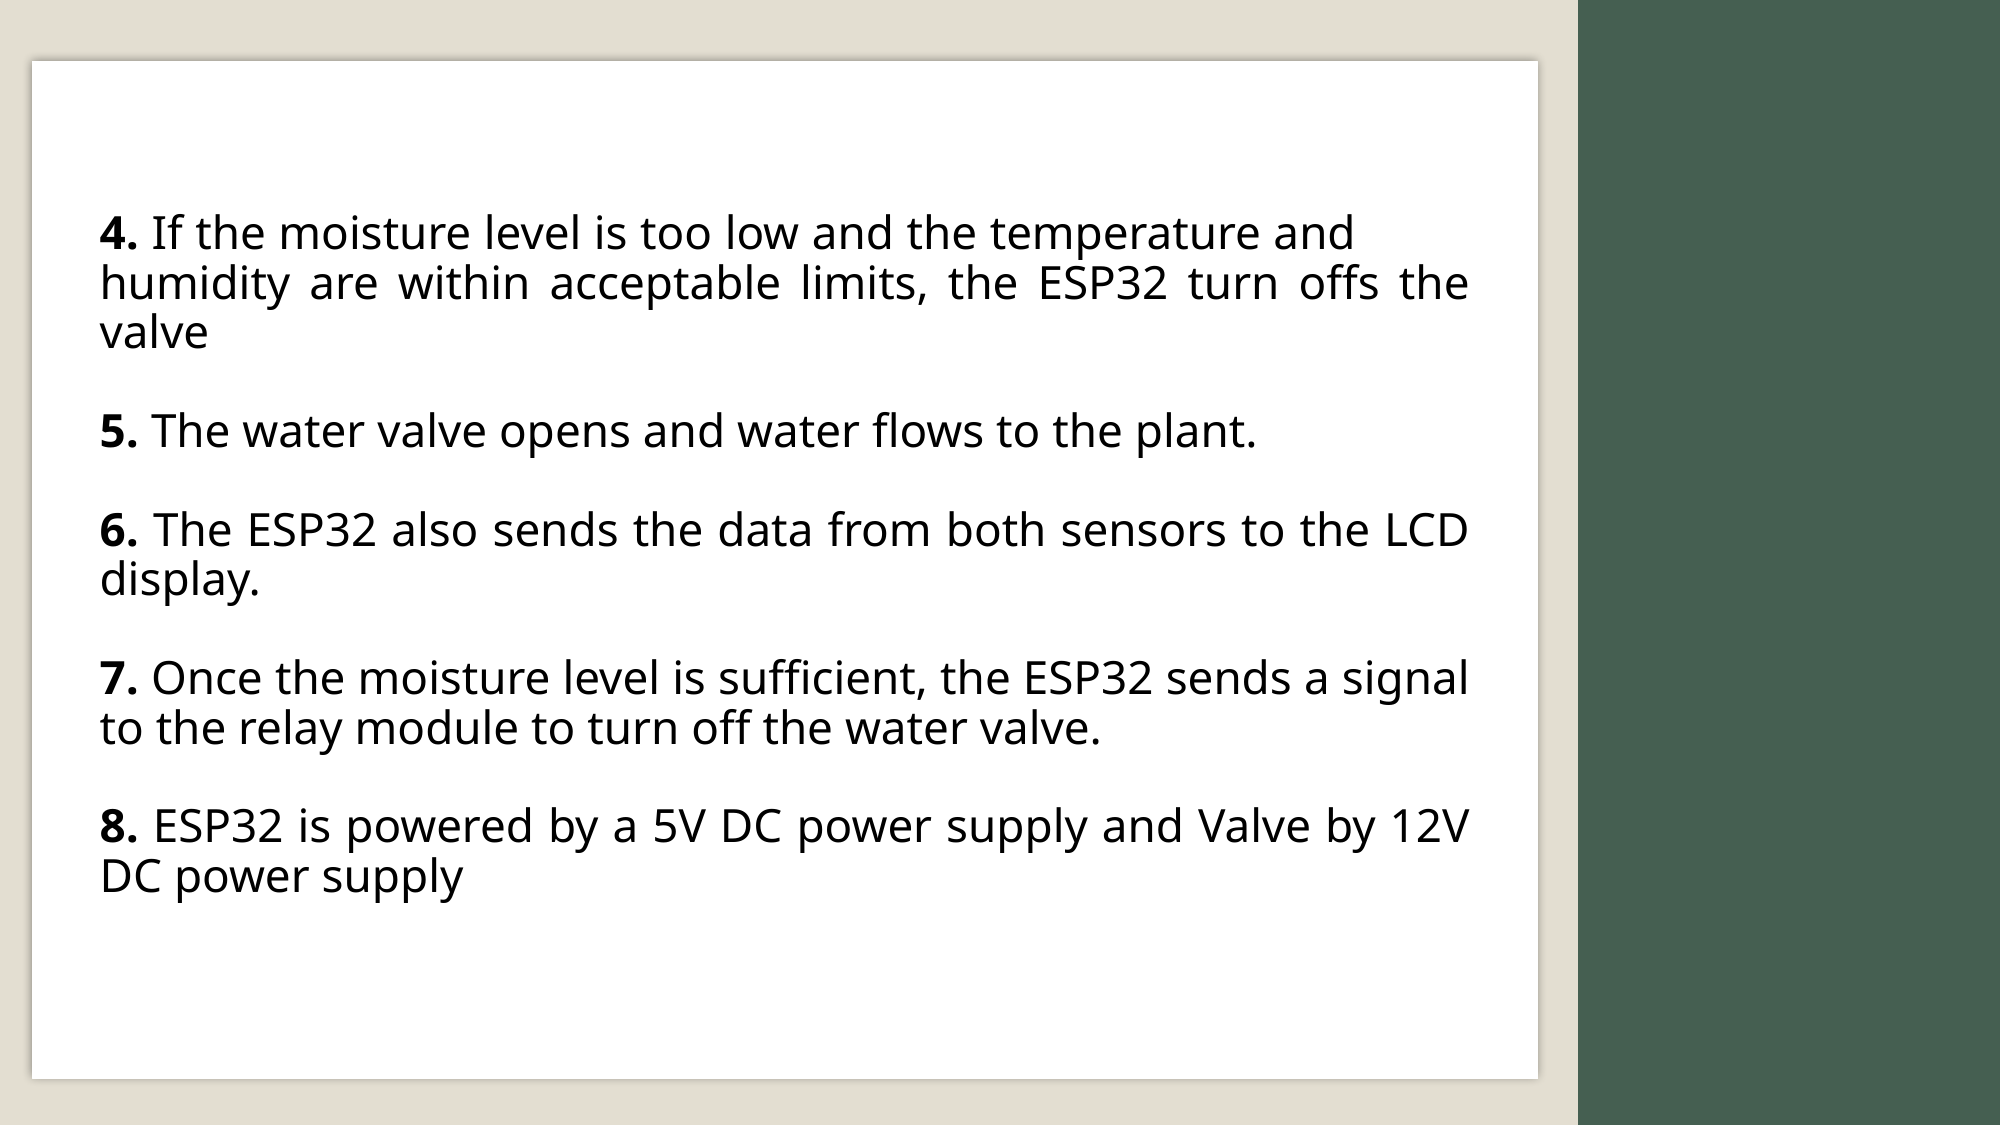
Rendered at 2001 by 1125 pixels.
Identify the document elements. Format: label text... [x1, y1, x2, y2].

text_box [0, 0, 1579, 1125]
text_box [32, 61, 1538, 1079]
text_box 4. If the moisture level is too low and the temperature and humidity are within acceptable limits, the ESP32 turn offs the valve 5. The water valve opens and water flows to the plant. 6. The ESP32 also sends the data from both sensors to the LCD display. 7. Once the moisture level is sufficient, the ESP32 sends a signal to the relay module to turn off the water valve. 8. ESP32 is powered by a 5V DC power supply and Valve by 12V DC power supply [84, 148, 1486, 1014]
text_box [1579, 0, 2000, 1125]
